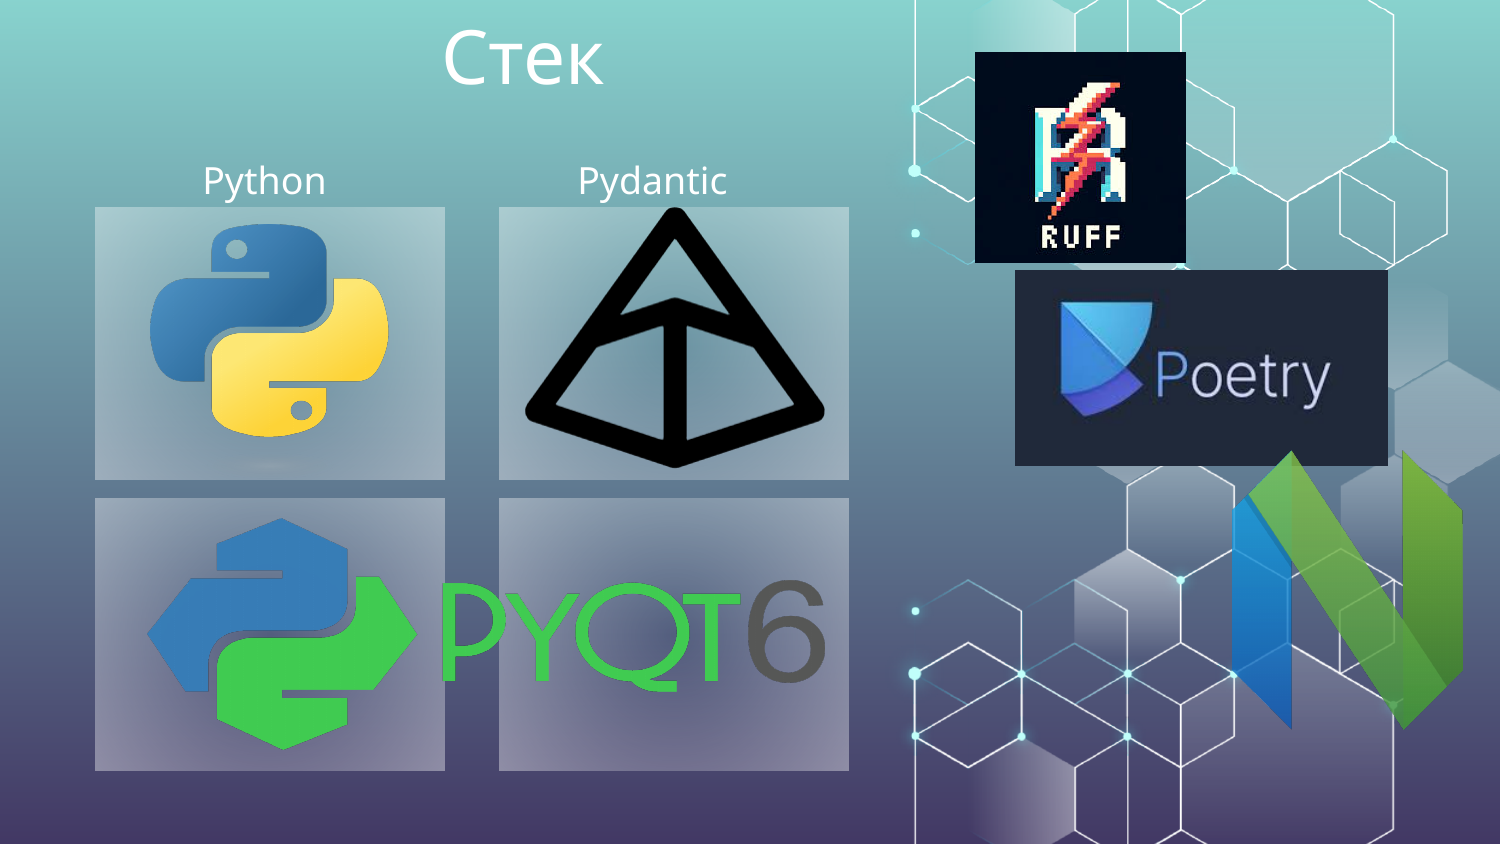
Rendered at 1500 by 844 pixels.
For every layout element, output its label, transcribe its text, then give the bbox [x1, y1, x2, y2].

picture [524, 187, 826, 488]
picture [146, 518, 826, 751]
picture [149, 224, 413, 480]
picture [876, 0, 1500, 844]
text_box Pydantic [562, 149, 773, 187]
title Стек [146, 0, 900, 150]
text_box Python [187, 149, 353, 215]
